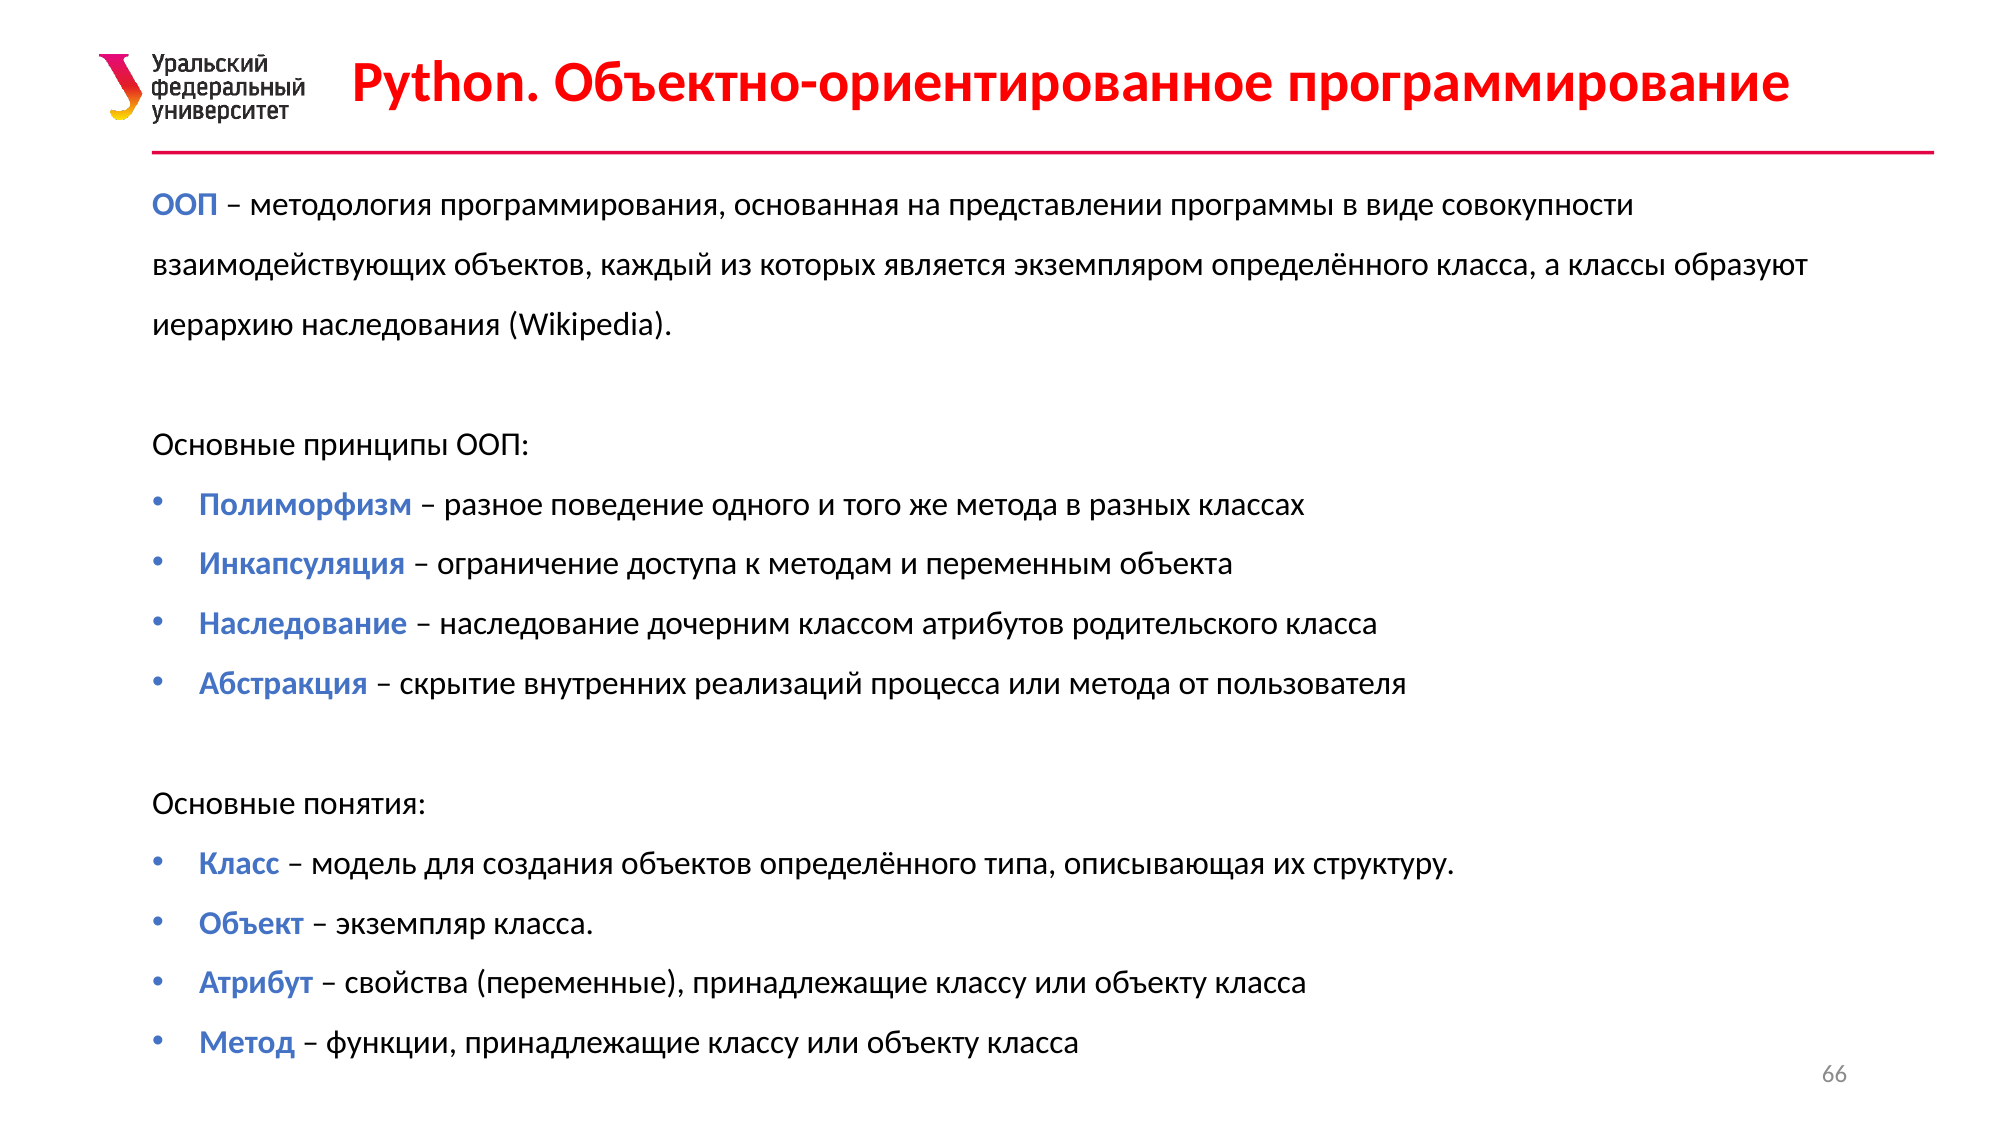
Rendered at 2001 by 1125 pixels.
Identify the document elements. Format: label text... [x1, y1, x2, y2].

text_box ООП – методология программирования, основанная на представлении программы в виде совокупности взаимодействующих объектов, каждый из которых является экземпляром определённого класса, а классы образуют иерархию наследования (Wikipedia). Основные принципы ООП: Полиморфизм – разное поведение одного и того же метода в разных классах Инкапсуляция – ограничение доступа к методам и переменным объекта Наследование – наследование дочерним классом атрибутов родительского класса Абстракция – скрытие внутренних реализаций процесса или метода от пользователя Основные понятия: Класс – модель для создания объектов определённого типа, описывающая их структуру. Объект – экземпляр класса. Атрибут – свойства (переменные), принадлежащие классу или объекту класса Метод – функции, принадлежащие классу или объекту класса [137, 154, 1920, 1068]
text_box Python. Объектно-ориентированное программирование [337, 36, 1945, 121]
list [98, 52, 320, 124]
text_box [151, 150, 1935, 155]
slide_number 66 [1412, 1068, 1863, 1103]
